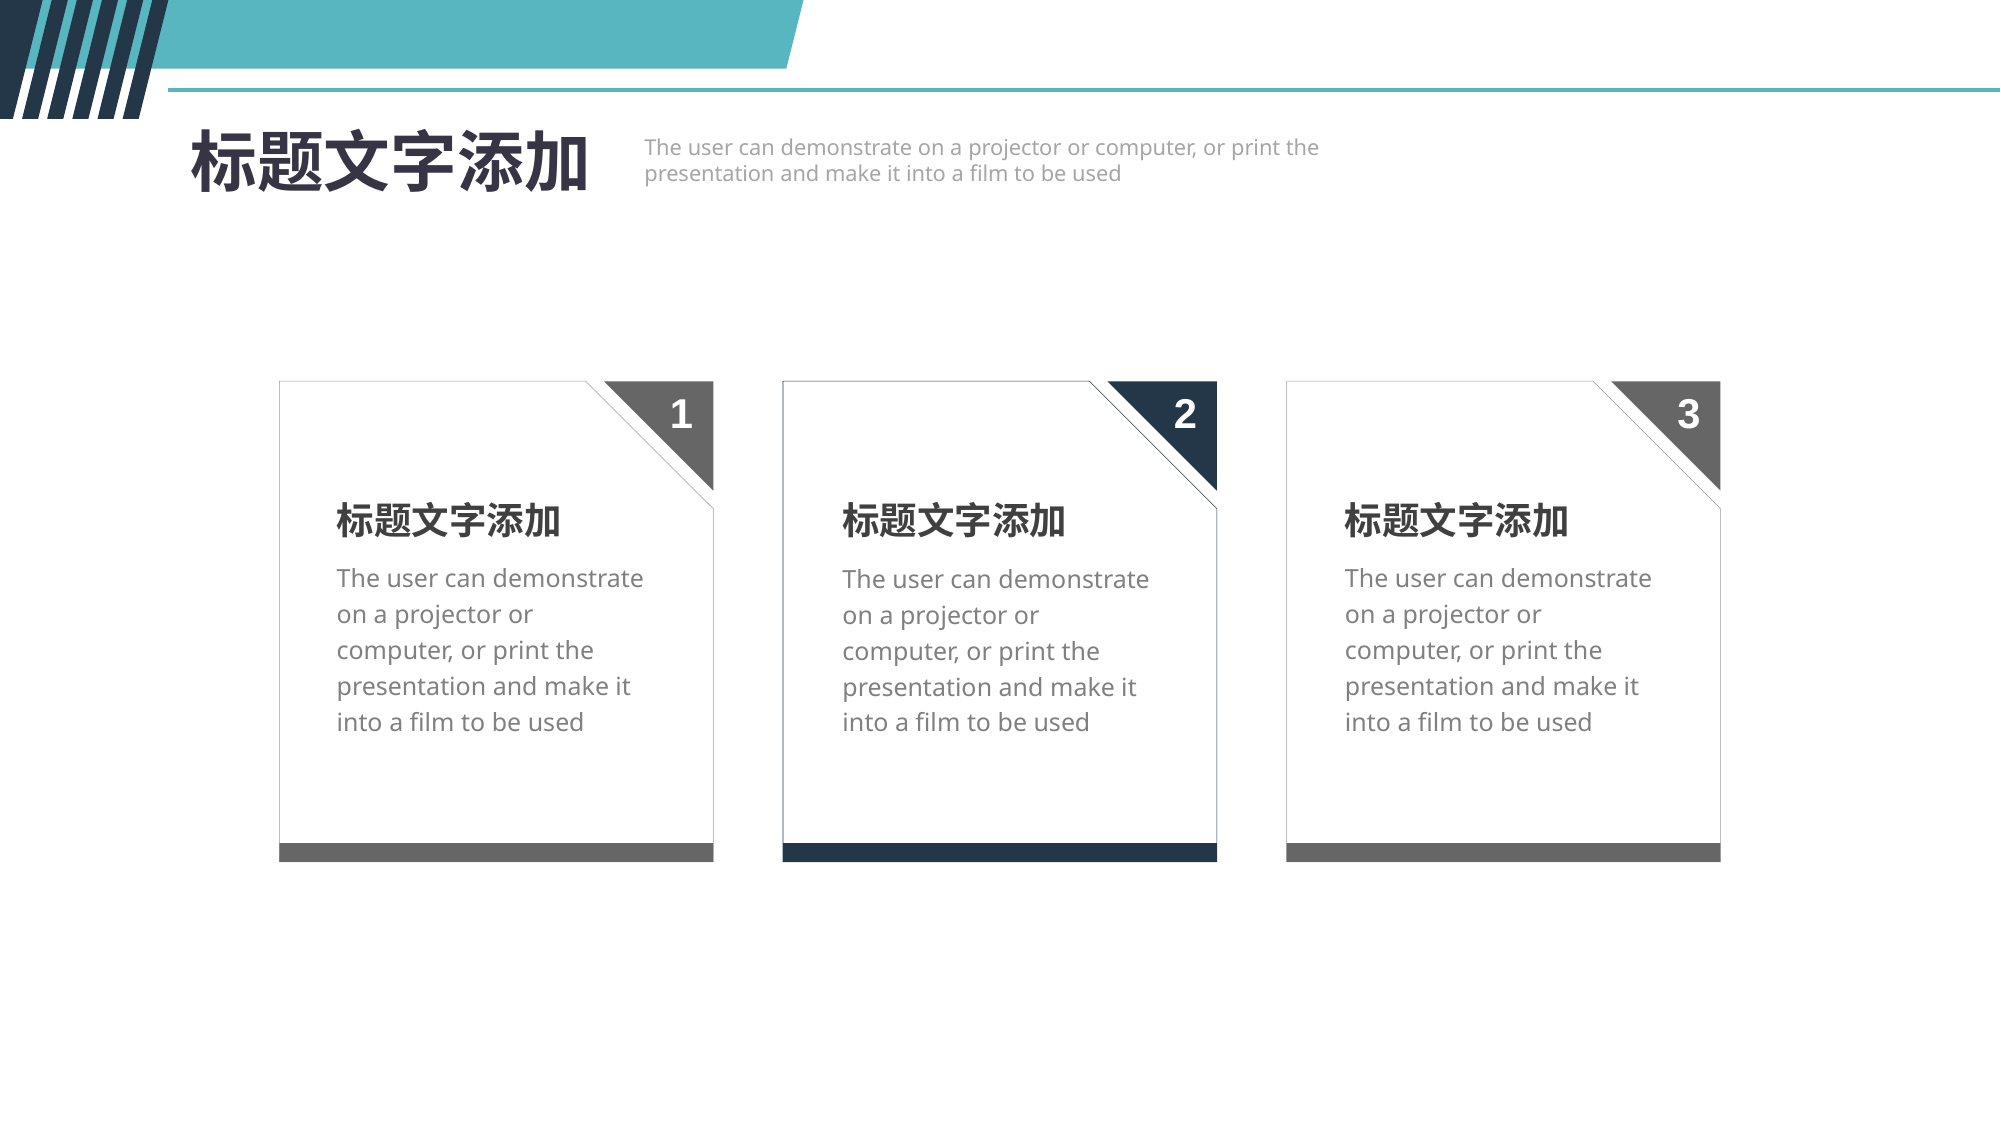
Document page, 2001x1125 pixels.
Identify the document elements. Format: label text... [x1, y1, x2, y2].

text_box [279, 381, 714, 862]
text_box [827, 480, 1177, 744]
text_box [782, 381, 1217, 862]
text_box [321, 480, 671, 743]
text_box 标题文字添加 [175, 112, 606, 207]
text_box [1286, 381, 1721, 862]
text_box The user can demonstrate on a projector or computer, or print the presentation and make it into a film to be used [629, 125, 1463, 194]
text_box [0, 0, 169, 119]
text_box [169, 0, 805, 70]
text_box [1330, 480, 1680, 743]
